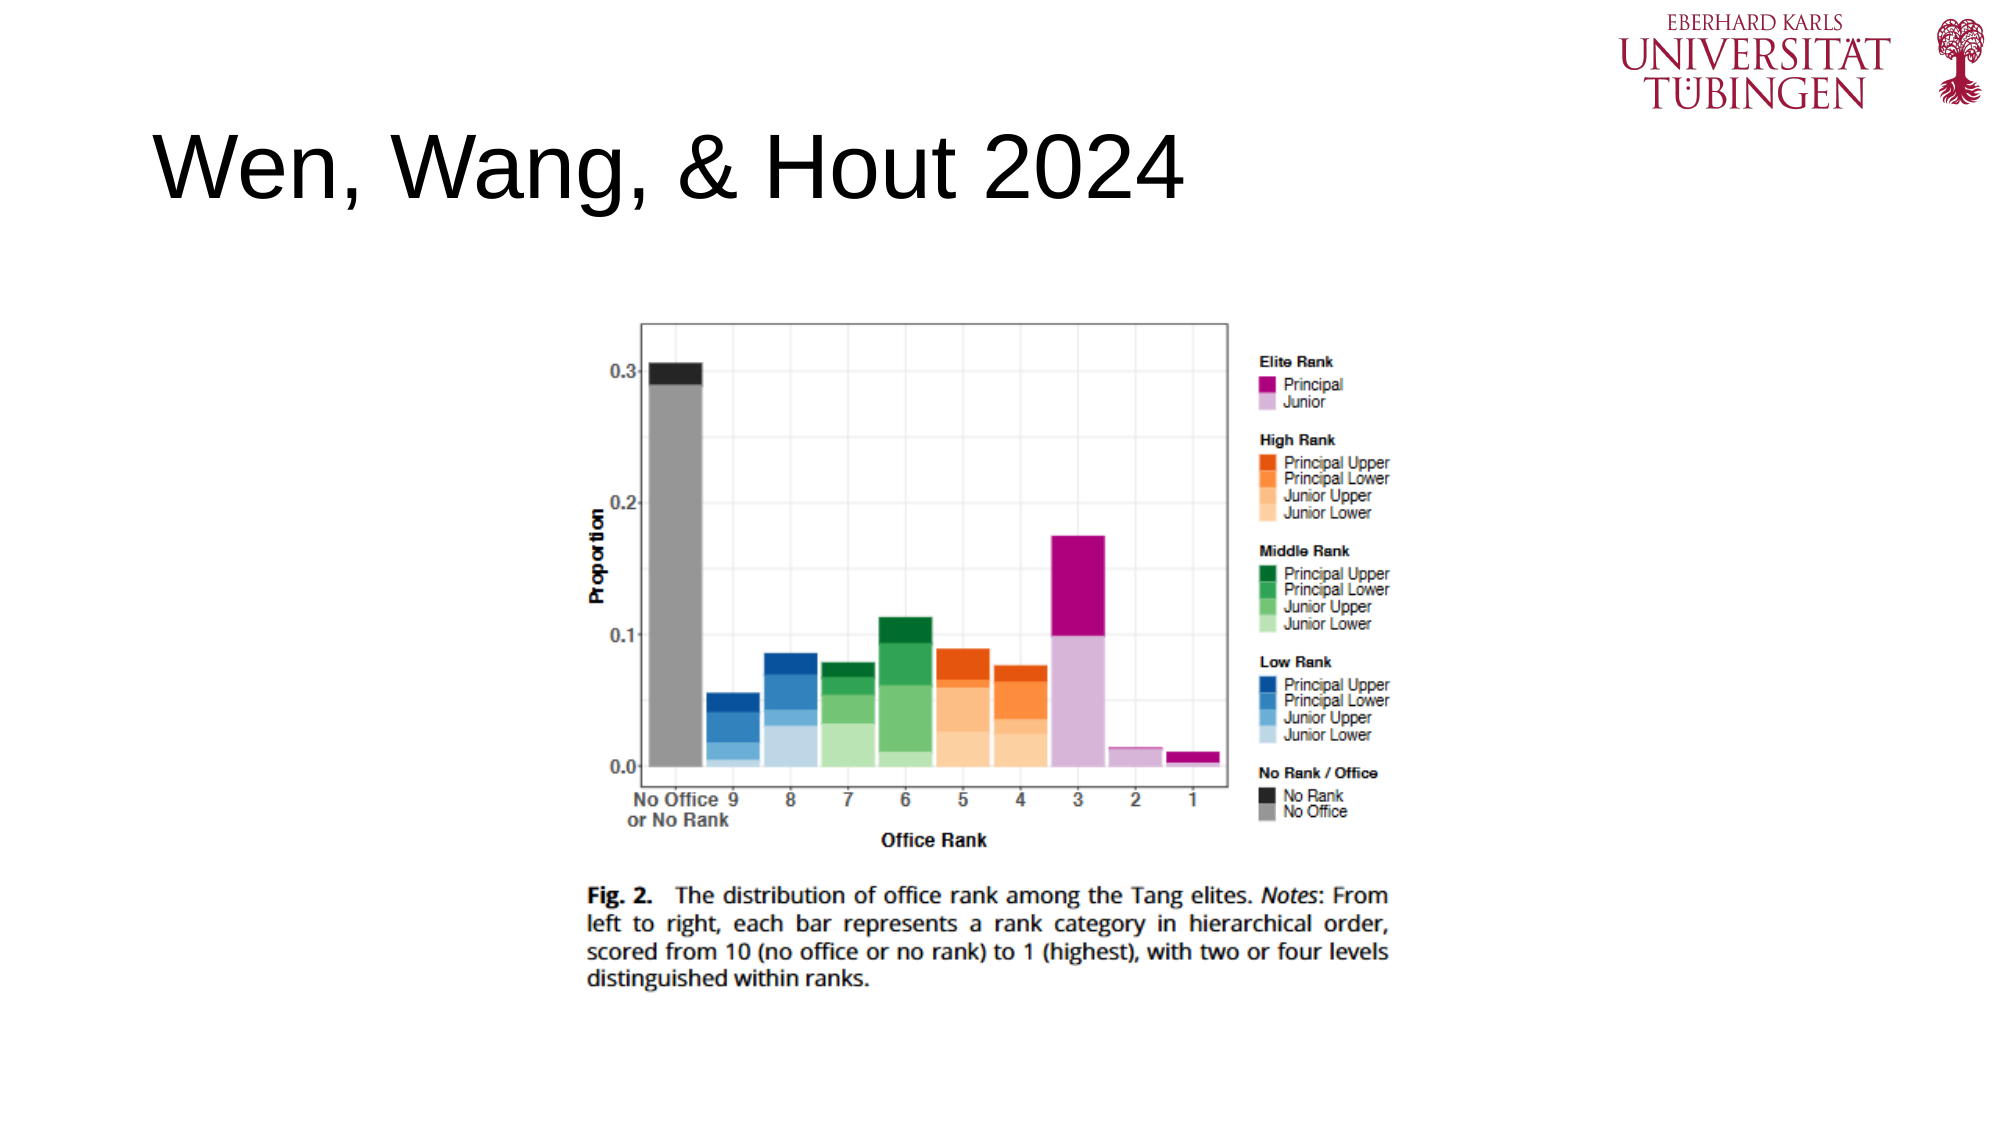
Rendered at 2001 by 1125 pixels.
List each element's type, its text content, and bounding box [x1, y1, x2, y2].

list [555, 300, 1445, 1013]
title Wen, Wang, & Hout 2024 [137, 59, 1863, 278]
picture [1611, 0, 1989, 121]
